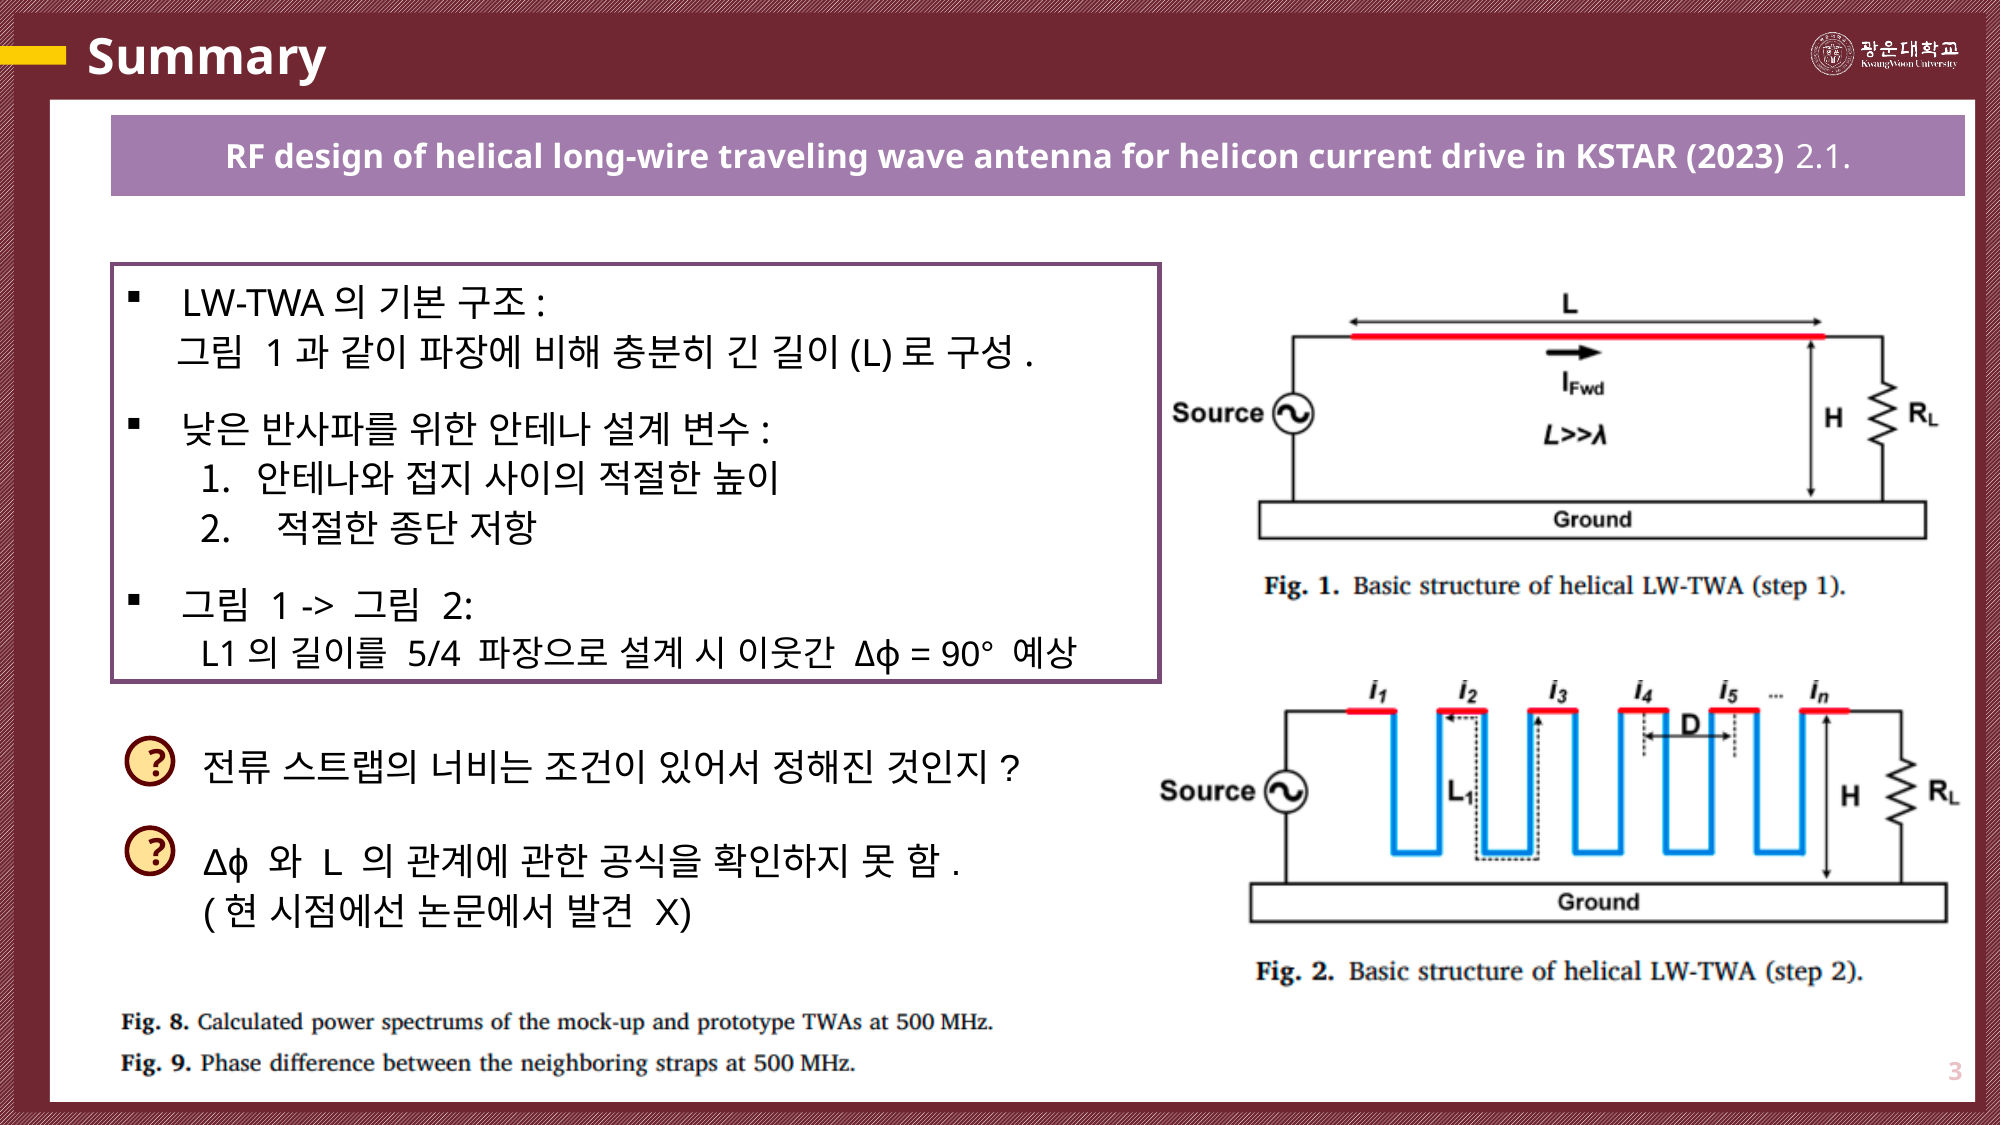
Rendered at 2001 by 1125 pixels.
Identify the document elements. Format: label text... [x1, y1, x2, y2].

text_box Δϕ 와 L 의 관계에 관한 공식을 확인하지 못 함. (현 시점에선 논문에서 발견 X) [187, 826, 1150, 941]
picture [1793, 23, 1976, 84]
picture [1128, 264, 1965, 625]
title Summary [72, 23, 1780, 93]
text_box ? [125, 826, 175, 875]
text_box 전류 스트랩의 너비는 조건이 있어서 정해진 것인지? [187, 732, 1150, 797]
picture [105, 1000, 1020, 1081]
picture [1150, 680, 1965, 1007]
slide_number 3 [1412, 1042, 1978, 1103]
text_box ? [125, 736, 175, 786]
text_box [111, 263, 1161, 267]
text_box LW-TWA의 기본 구조: 그림 1과 같이 파장에 비해 충분히 긴 길이(L)로 구성. 낮은 반사파를 위한 안테나 설계 변수: 안테나와 접지 사이의 적절한 높이 적절한 종단 저항 그림 1 -> 그림 2: L1의 길이를 5/4 파장으로 설계 시 이웃간 Δϕ = 90° 예상 [110, 267, 1157, 681]
text_box [1157, 625, 1161, 680]
text_box RF design of helical long-wire traveling wave antenna for helicon current drive in KSTAR (2023) 2.1. [111, 115, 1965, 196]
